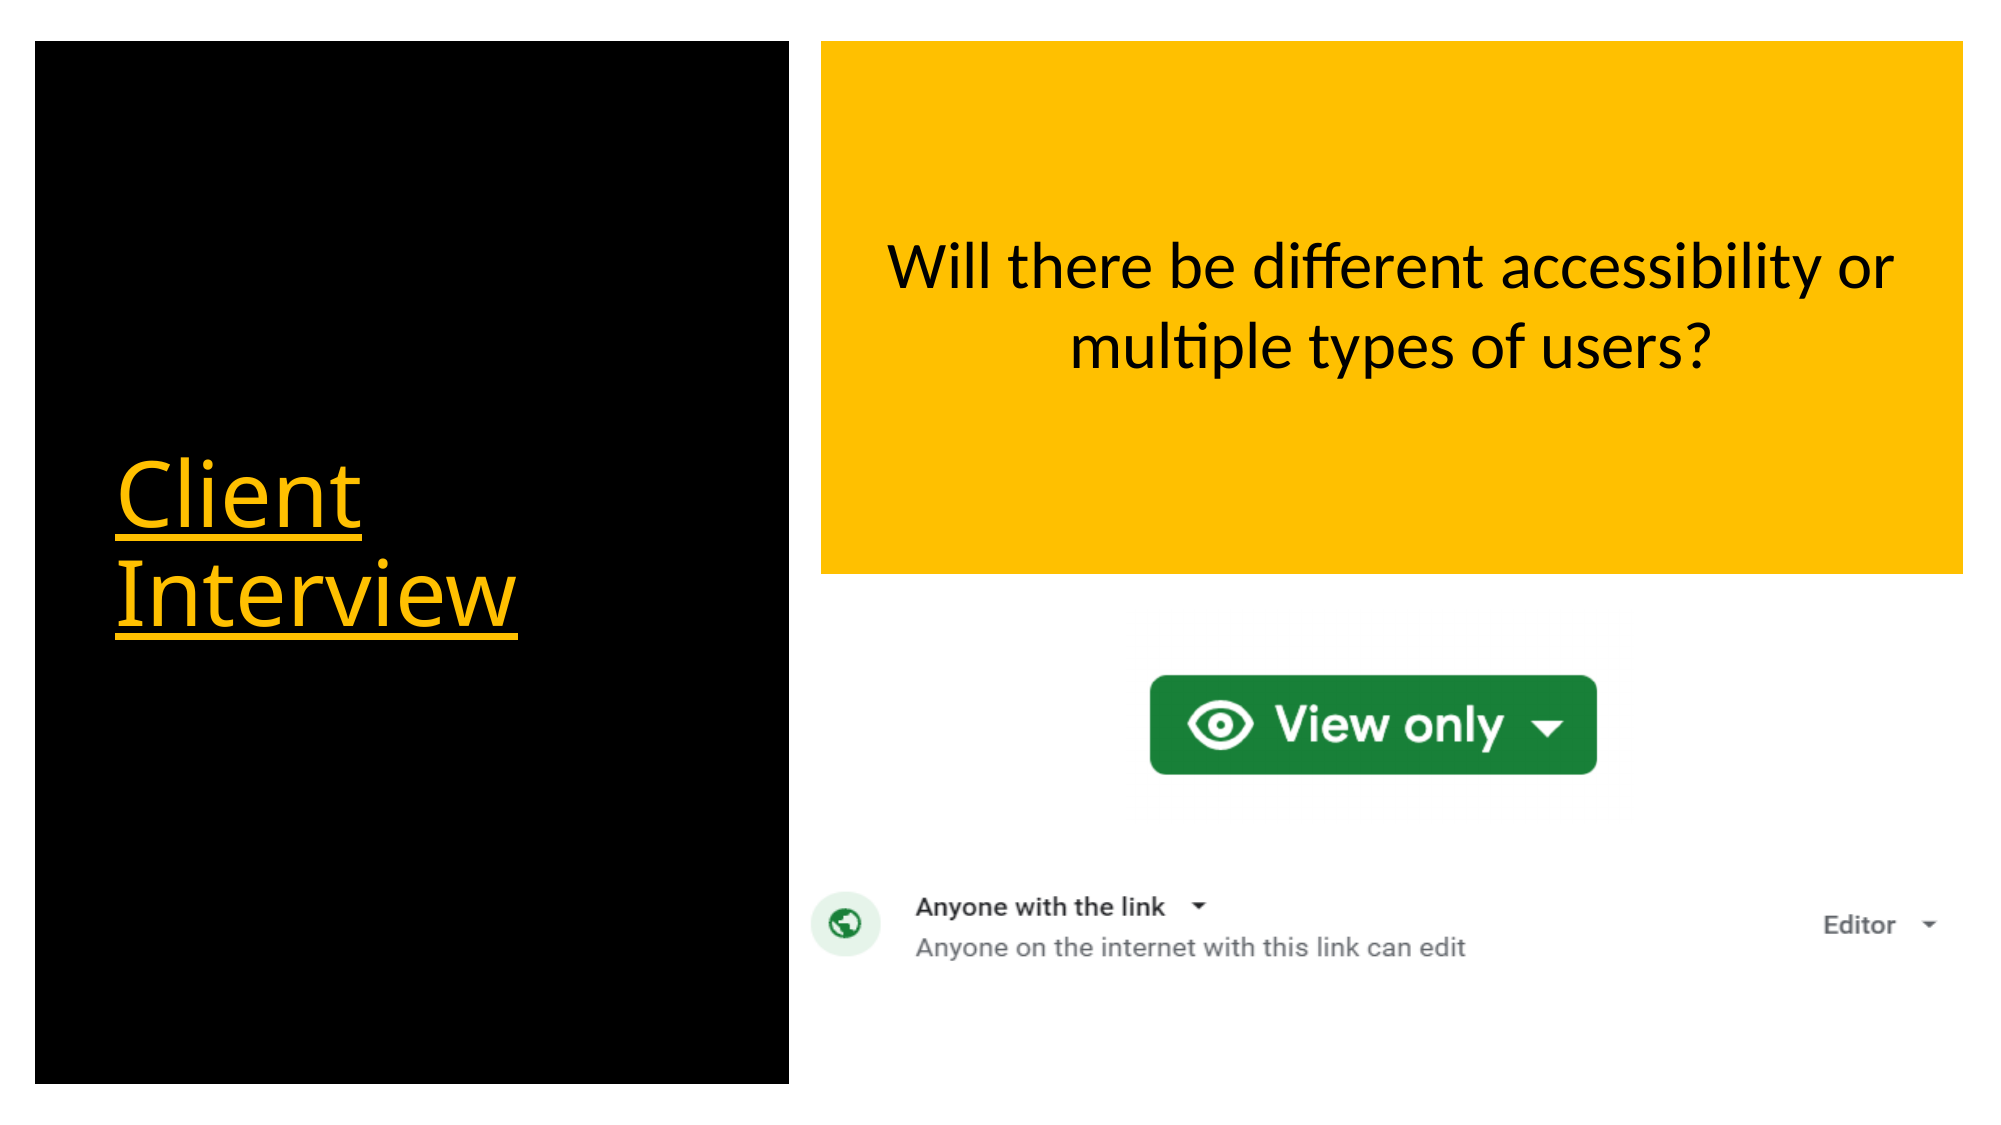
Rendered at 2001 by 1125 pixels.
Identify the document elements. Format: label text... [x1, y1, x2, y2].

text_box [818, 39, 1965, 576]
text_box [33, 39, 791, 1086]
list Will there be different accessibility or multiple types of users? [819, 214, 1965, 407]
picture [808, 883, 1954, 970]
picture [1126, 609, 1634, 824]
title Client Interview [100, 439, 722, 655]
